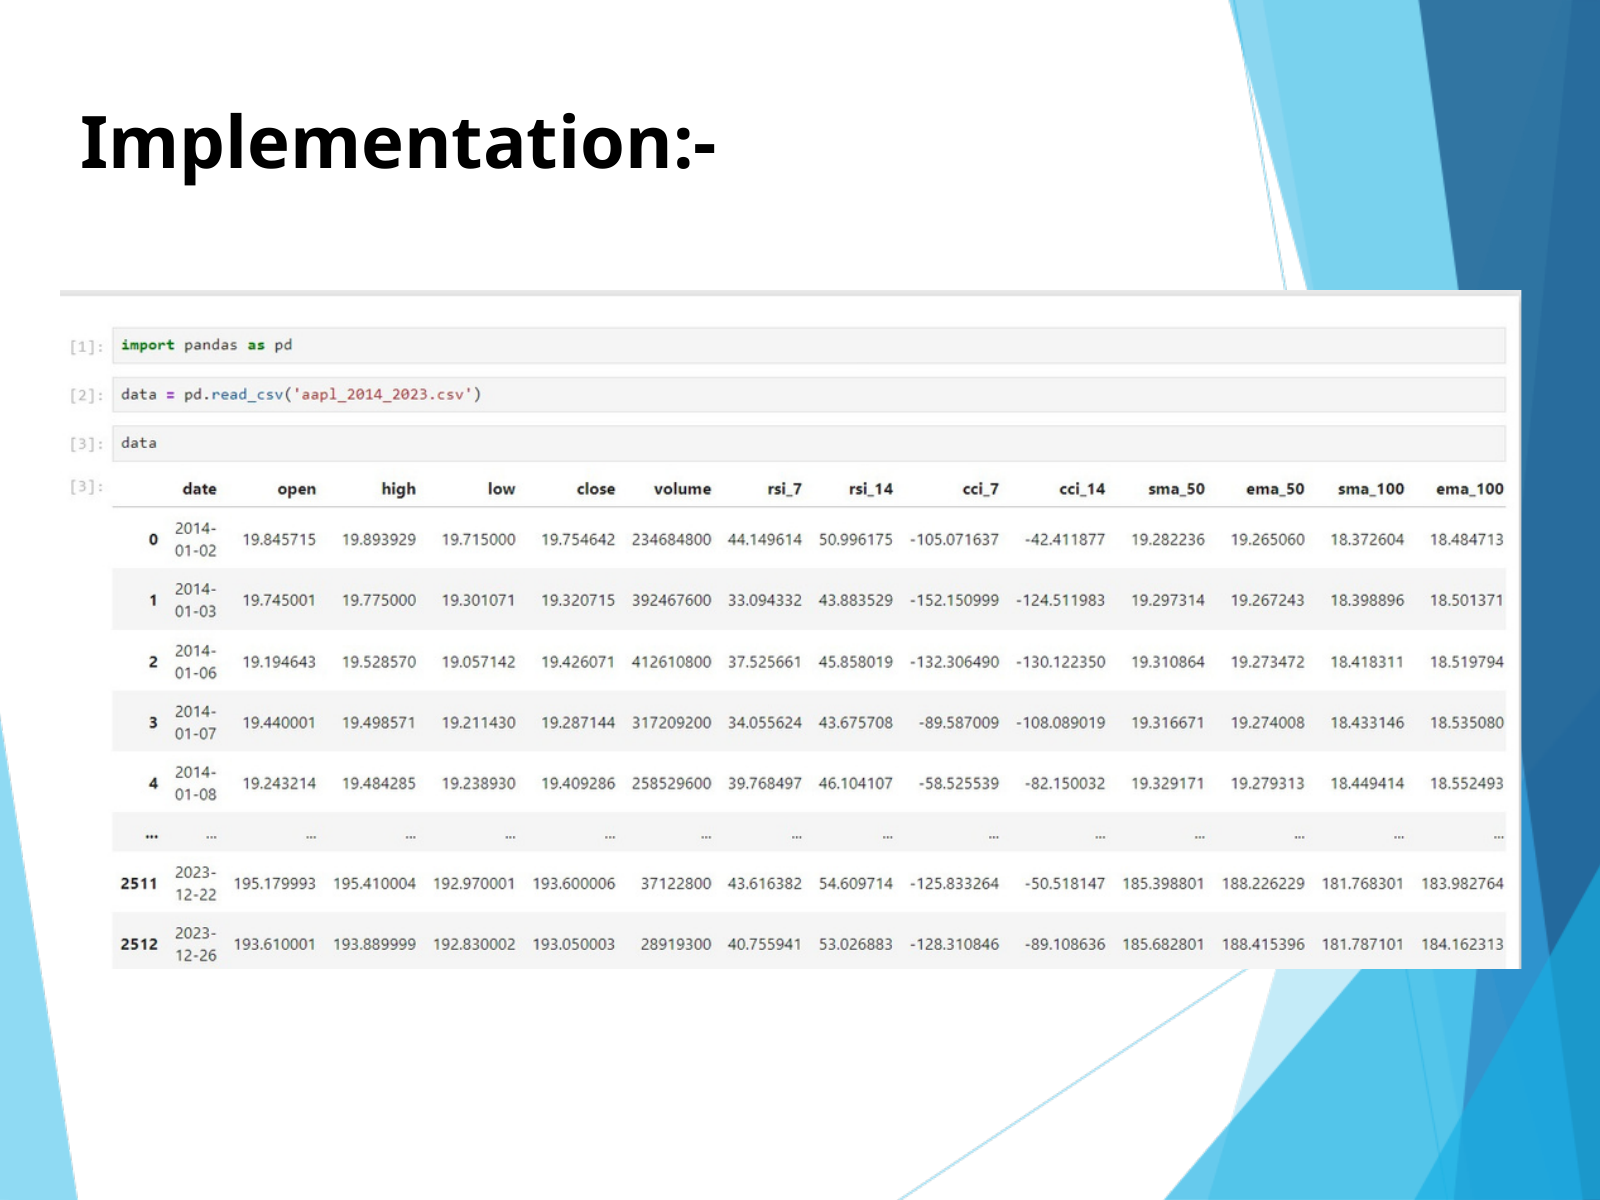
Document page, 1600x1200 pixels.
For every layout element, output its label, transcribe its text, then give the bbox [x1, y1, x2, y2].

text_box [0, 0, 1600, 1200]
text_box [60, 290, 1522, 969]
text_box Implementation:- [79, 101, 1522, 183]
